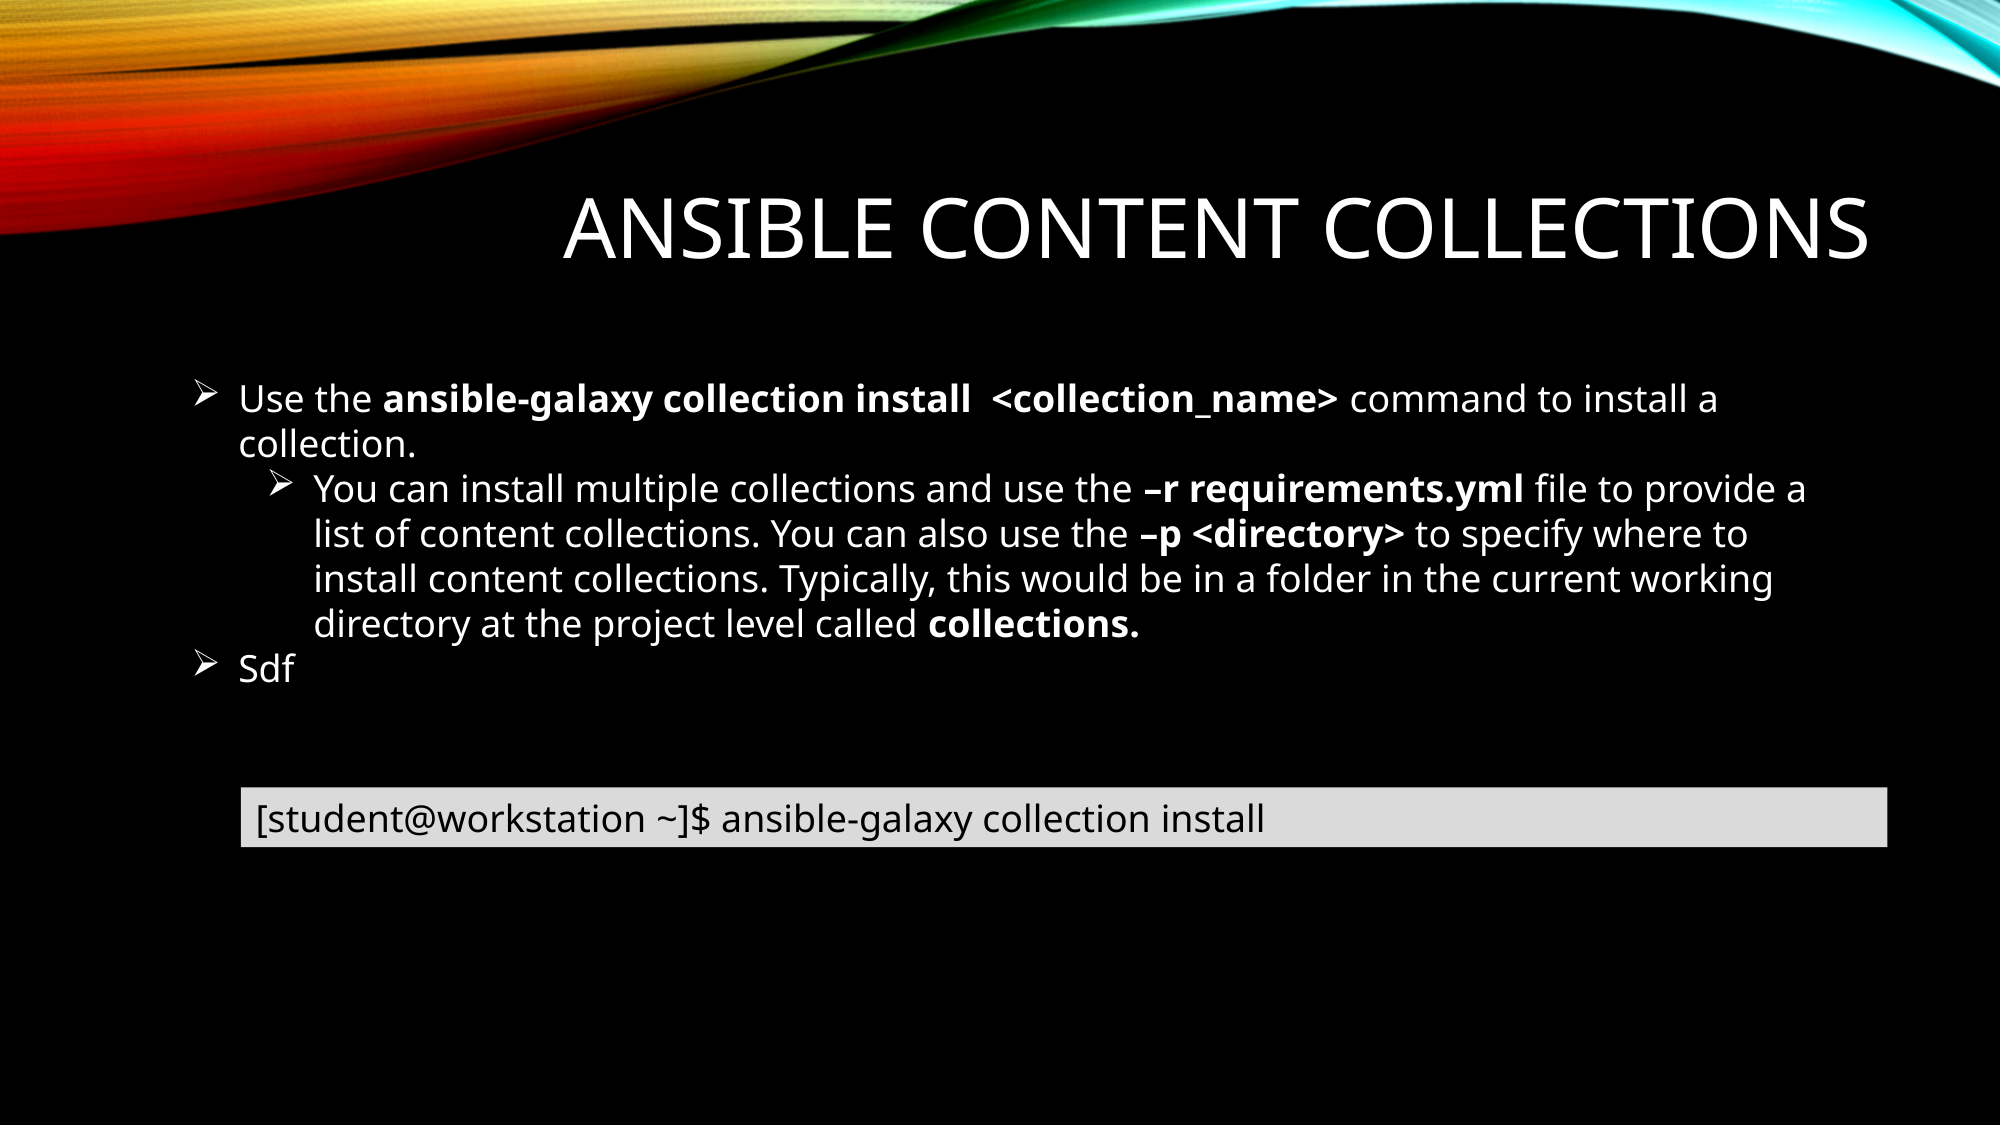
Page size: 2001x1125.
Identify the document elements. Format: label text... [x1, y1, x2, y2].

text_box Use the ansible-galaxy collection install <collection_name> command to install a collection. You can install multiple collections and use the –r requirements.yml file to provide a list of content collections. You can also use the –p <directory> to specify where to install content collections. Typically, this would be in a folder in the current working directory at the project level called collections. Sdf [176, 367, 1824, 742]
text_box [student@workstation ~]$ ansible-galaxy collection install [240, 787, 1888, 848]
title Ansible Content Collections [474, 125, 1888, 338]
picture [0, 0, 2000, 237]
